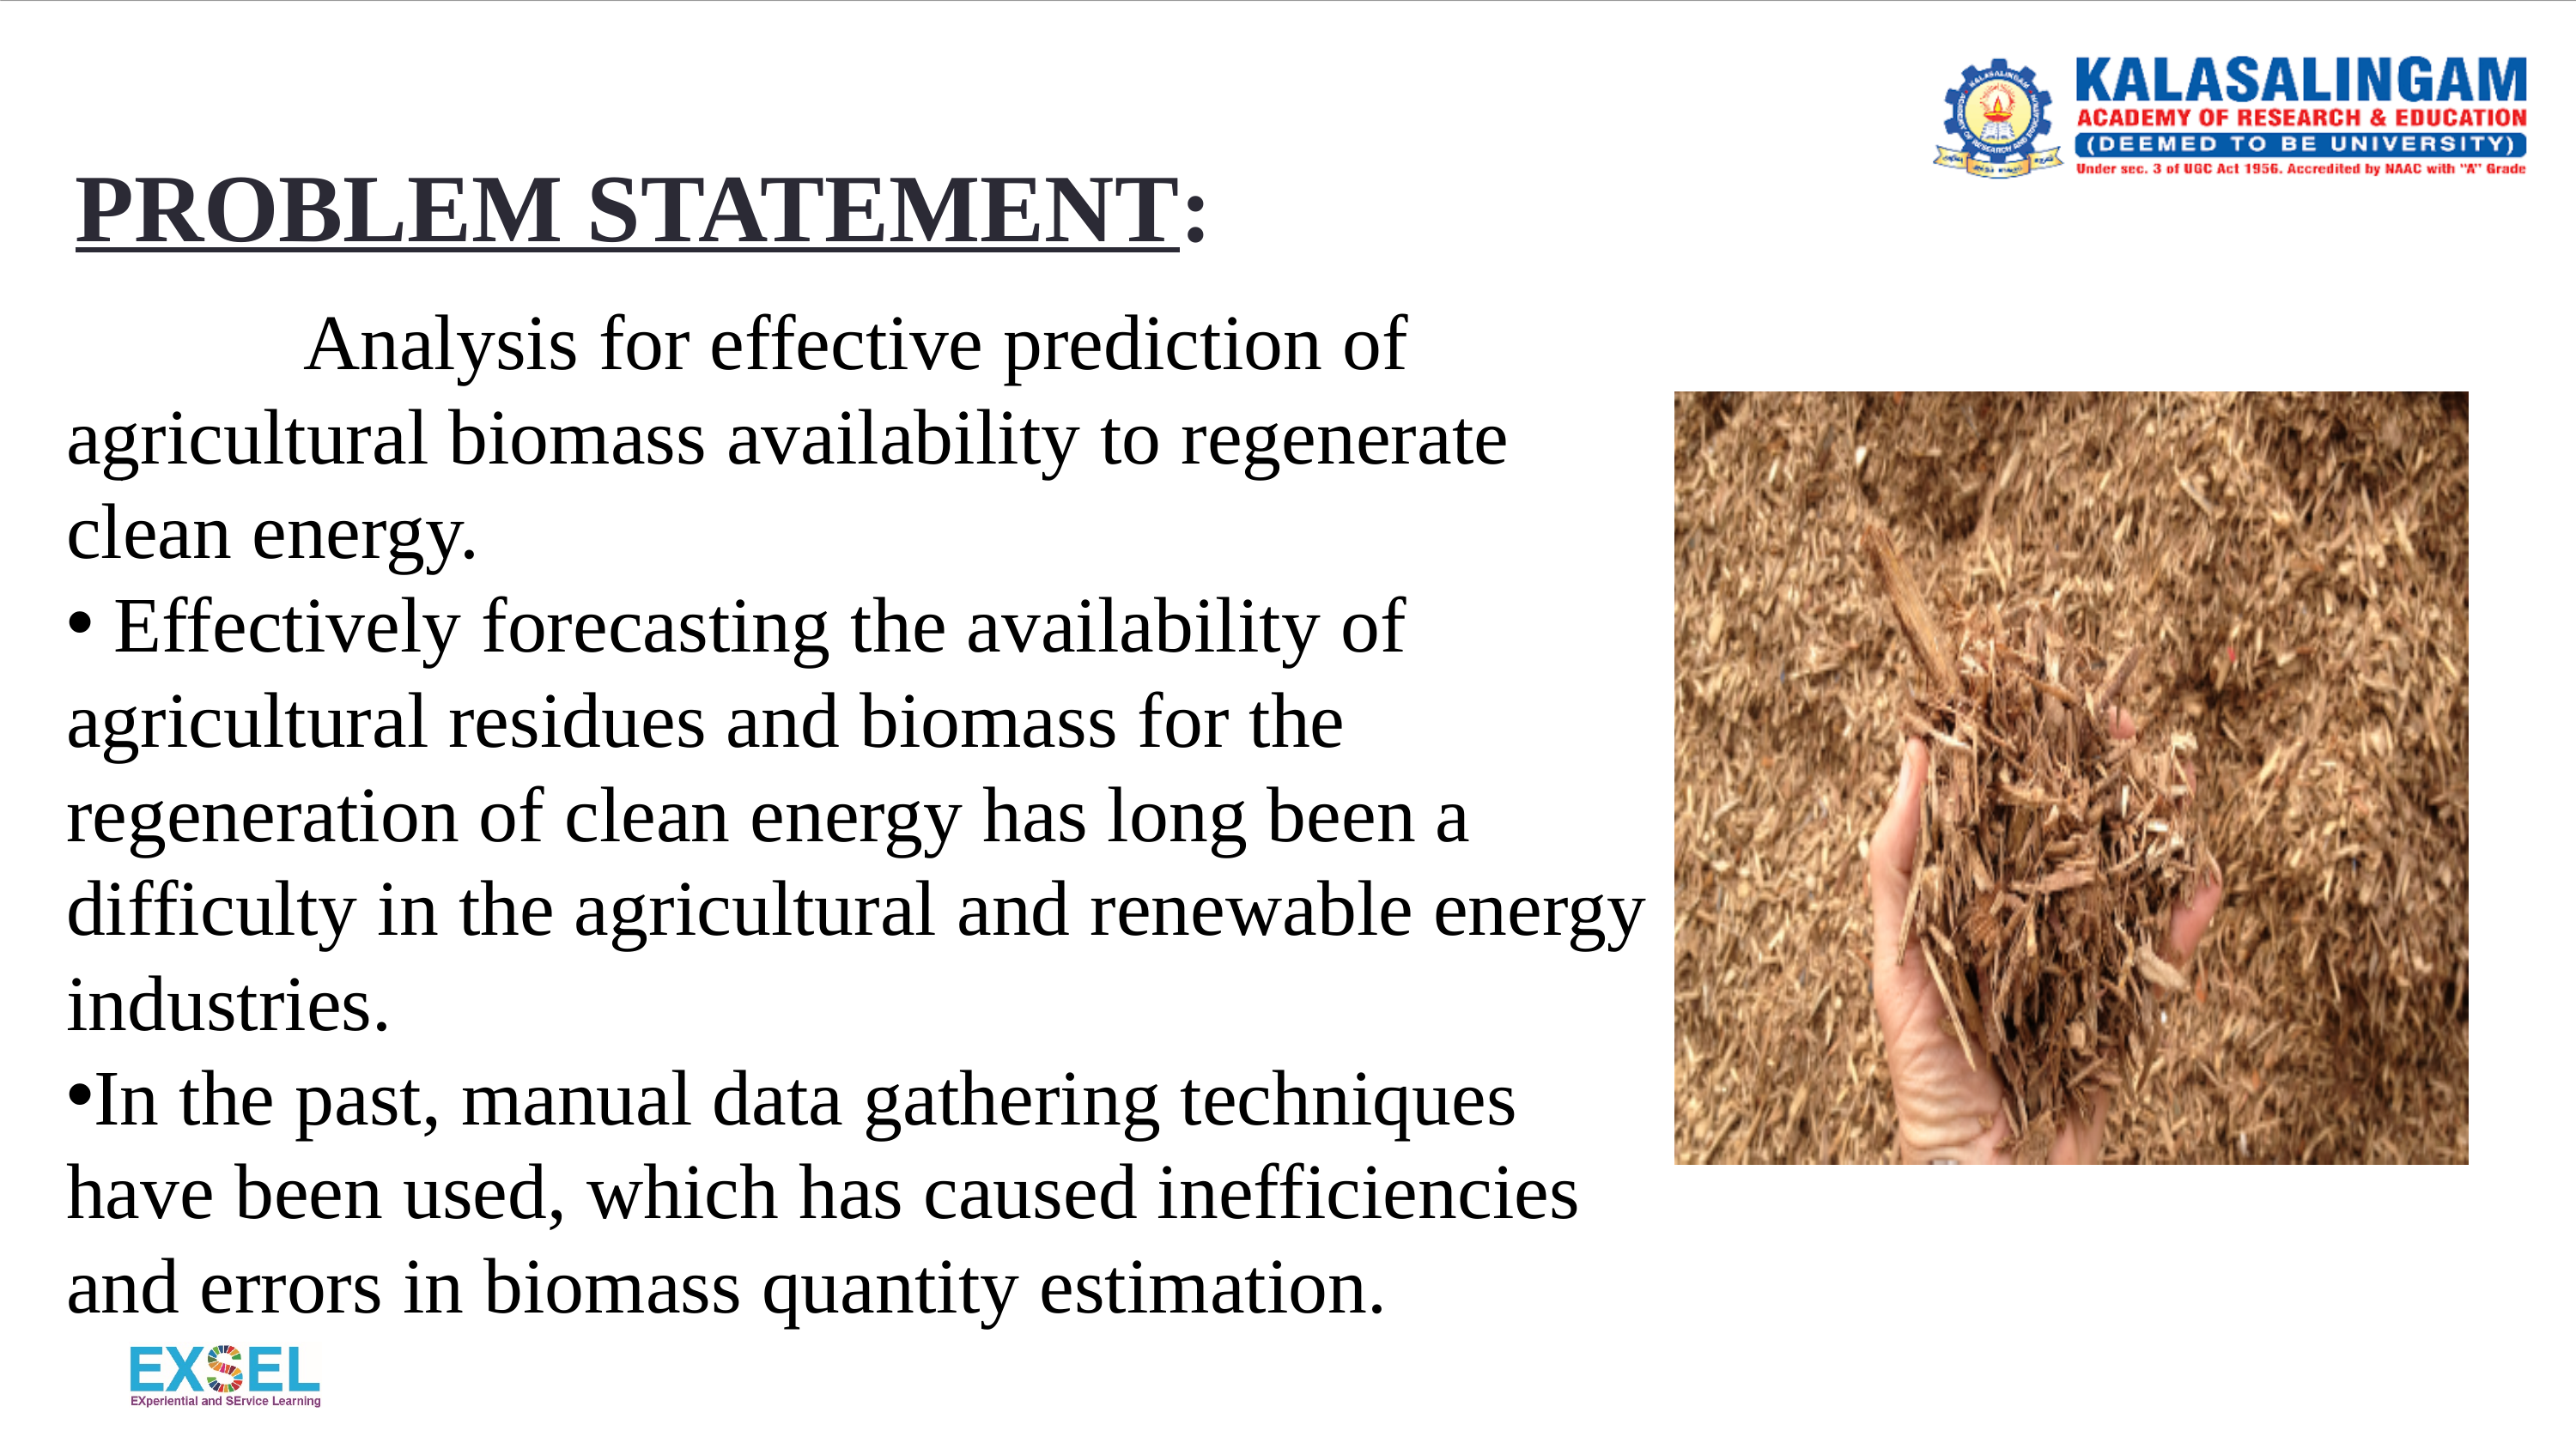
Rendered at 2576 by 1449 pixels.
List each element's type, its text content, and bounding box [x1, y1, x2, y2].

picture [0, 0, 2576, 1449]
text_box Analysis for effective prediction of agricultural biomass availability to regenerate clean energy. Effectively forecasting the availability of agricultural residues and biomass for the regeneration of clean energy has long been a difficulty in the agricultural and renewable energy industries. In the past, manual data gathering techniques have been used, which has caused inefficiencies and errors in biomass quantity estimation. [53, 284, 1664, 1336]
title PROBLEM STATEMENT: [75, 144, 2426, 263]
